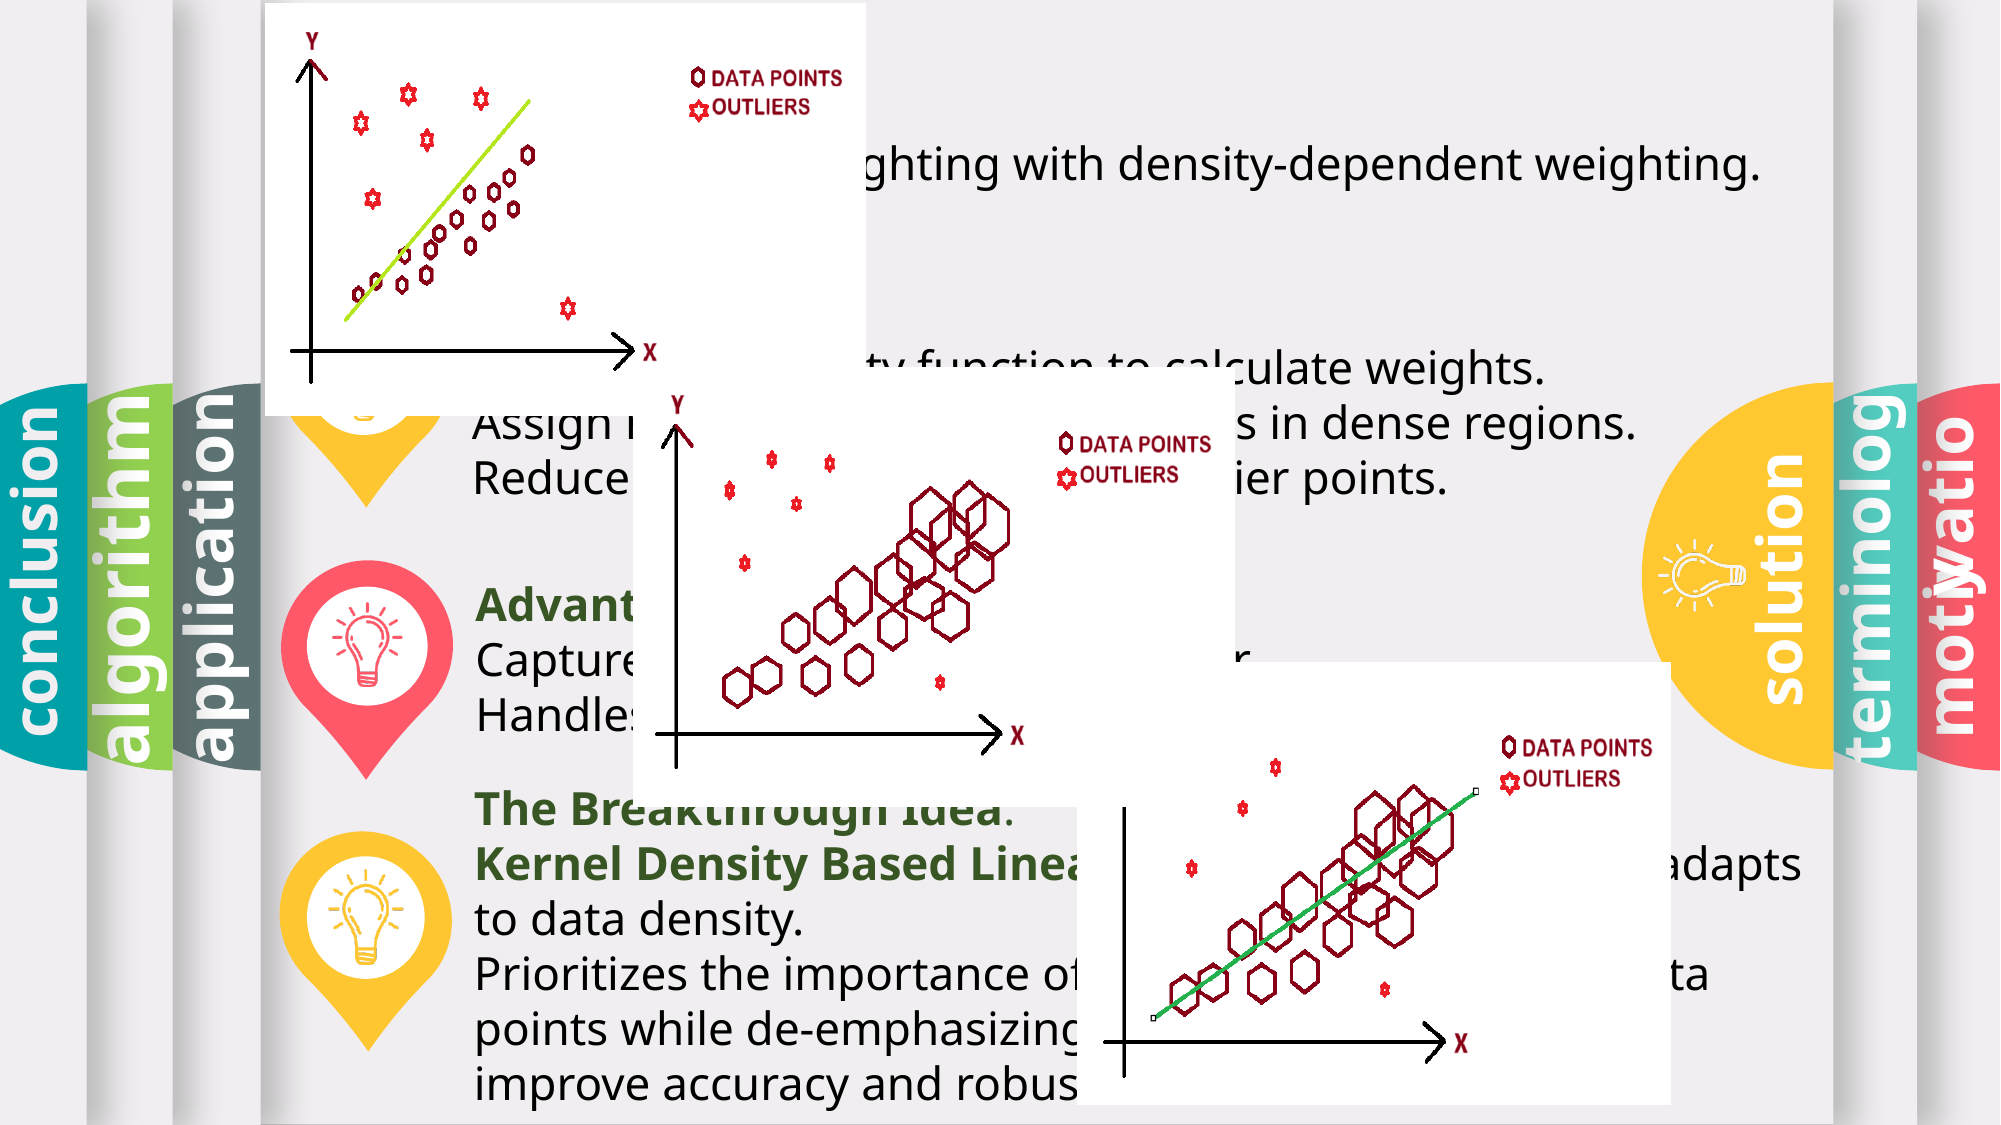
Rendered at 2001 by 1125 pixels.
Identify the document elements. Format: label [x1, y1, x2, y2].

text_box [88, 0, 173, 1125]
text_box [0, 0, 88, 1125]
text_box [173, 0, 261, 1125]
text_box [1918, 0, 2000, 1125]
text_box [280, 560, 454, 732]
text_box [261, 0, 1834, 1124]
text_box [281, 829, 451, 1006]
picture [265, 3, 1671, 1105]
text_box [261, 0, 1918, 1125]
text_box [279, 416, 449, 462]
